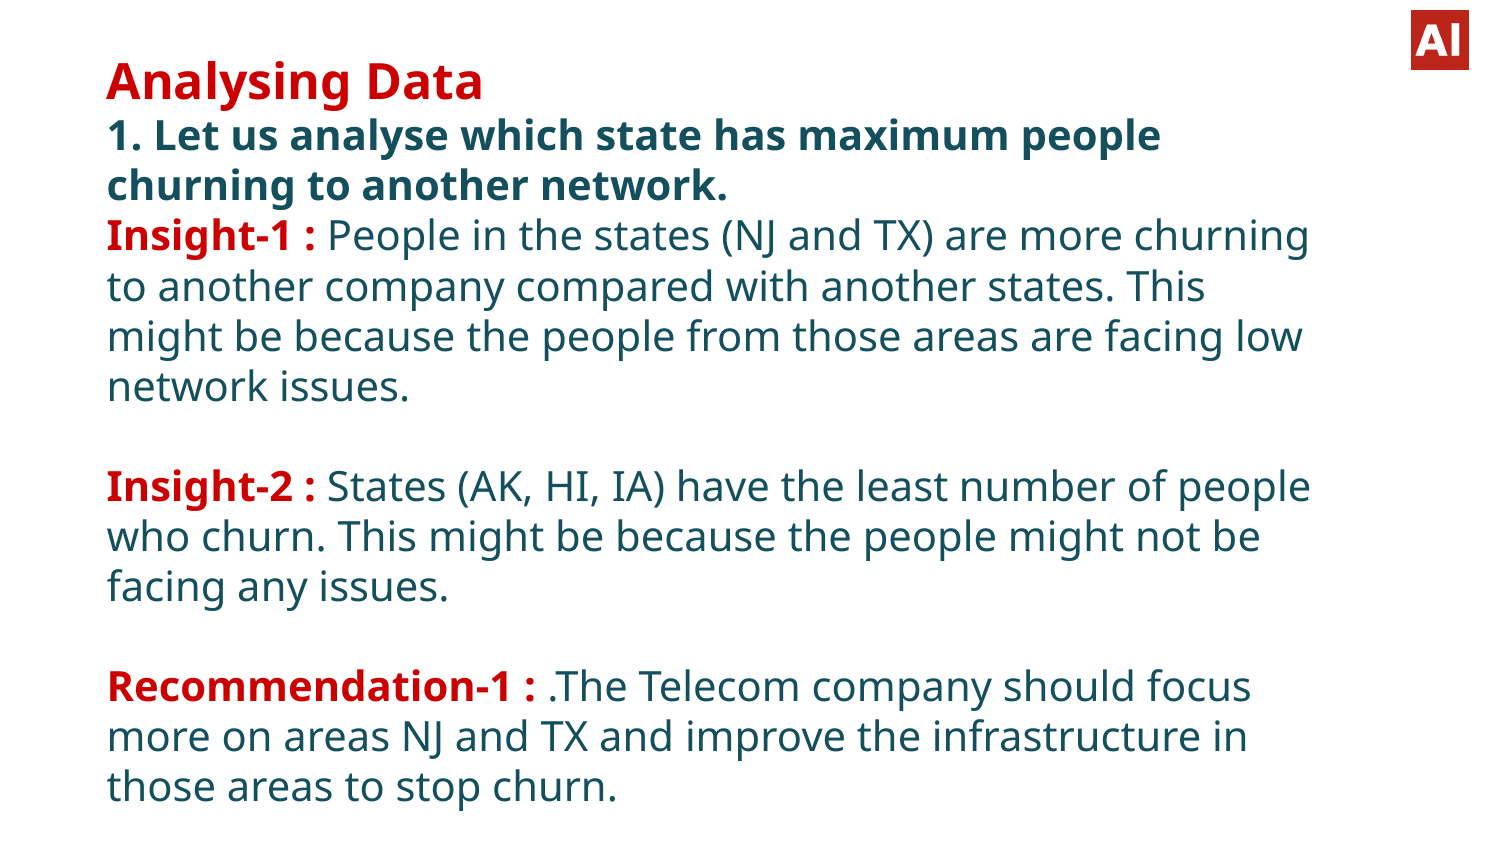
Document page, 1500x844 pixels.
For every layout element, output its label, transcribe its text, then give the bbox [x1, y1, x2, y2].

text_box Analysing Data 1. Let us analyse which state has maximum people churning to another network. Insight-1 : People in the states (NJ and TX) are more churning to another company compared with another states. This might be because the people from those areas are facing low network issues. Insight-2 : States (AK, HI, IA) have the least number of people who churn. This might be because the people might not be facing any issues. Recommendation-1 : .The Telecom company should focus more on areas NJ and TX and improve the infrastructure in those areas to stop churn. [91, 41, 1335, 844]
picture [1411, 10, 1469, 70]
